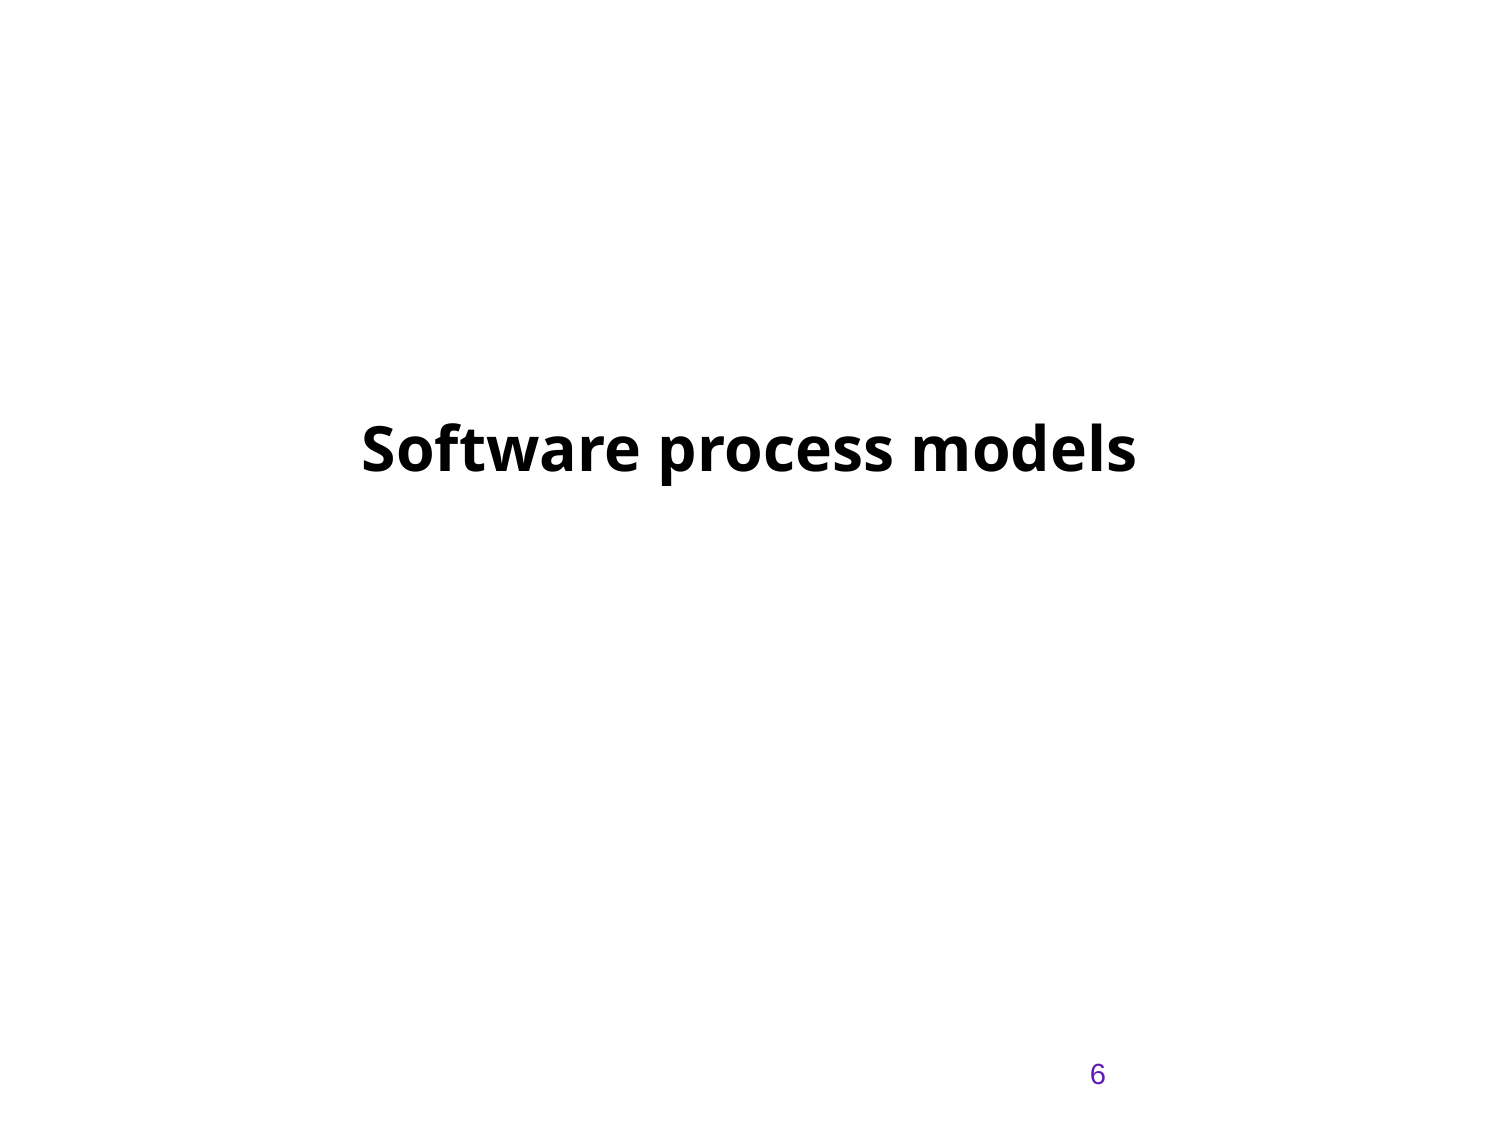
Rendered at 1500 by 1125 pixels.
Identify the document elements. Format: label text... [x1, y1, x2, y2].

slide_number ‹#› [1074, 1042, 1425, 1103]
title Software process models [0, 352, 1500, 540]
